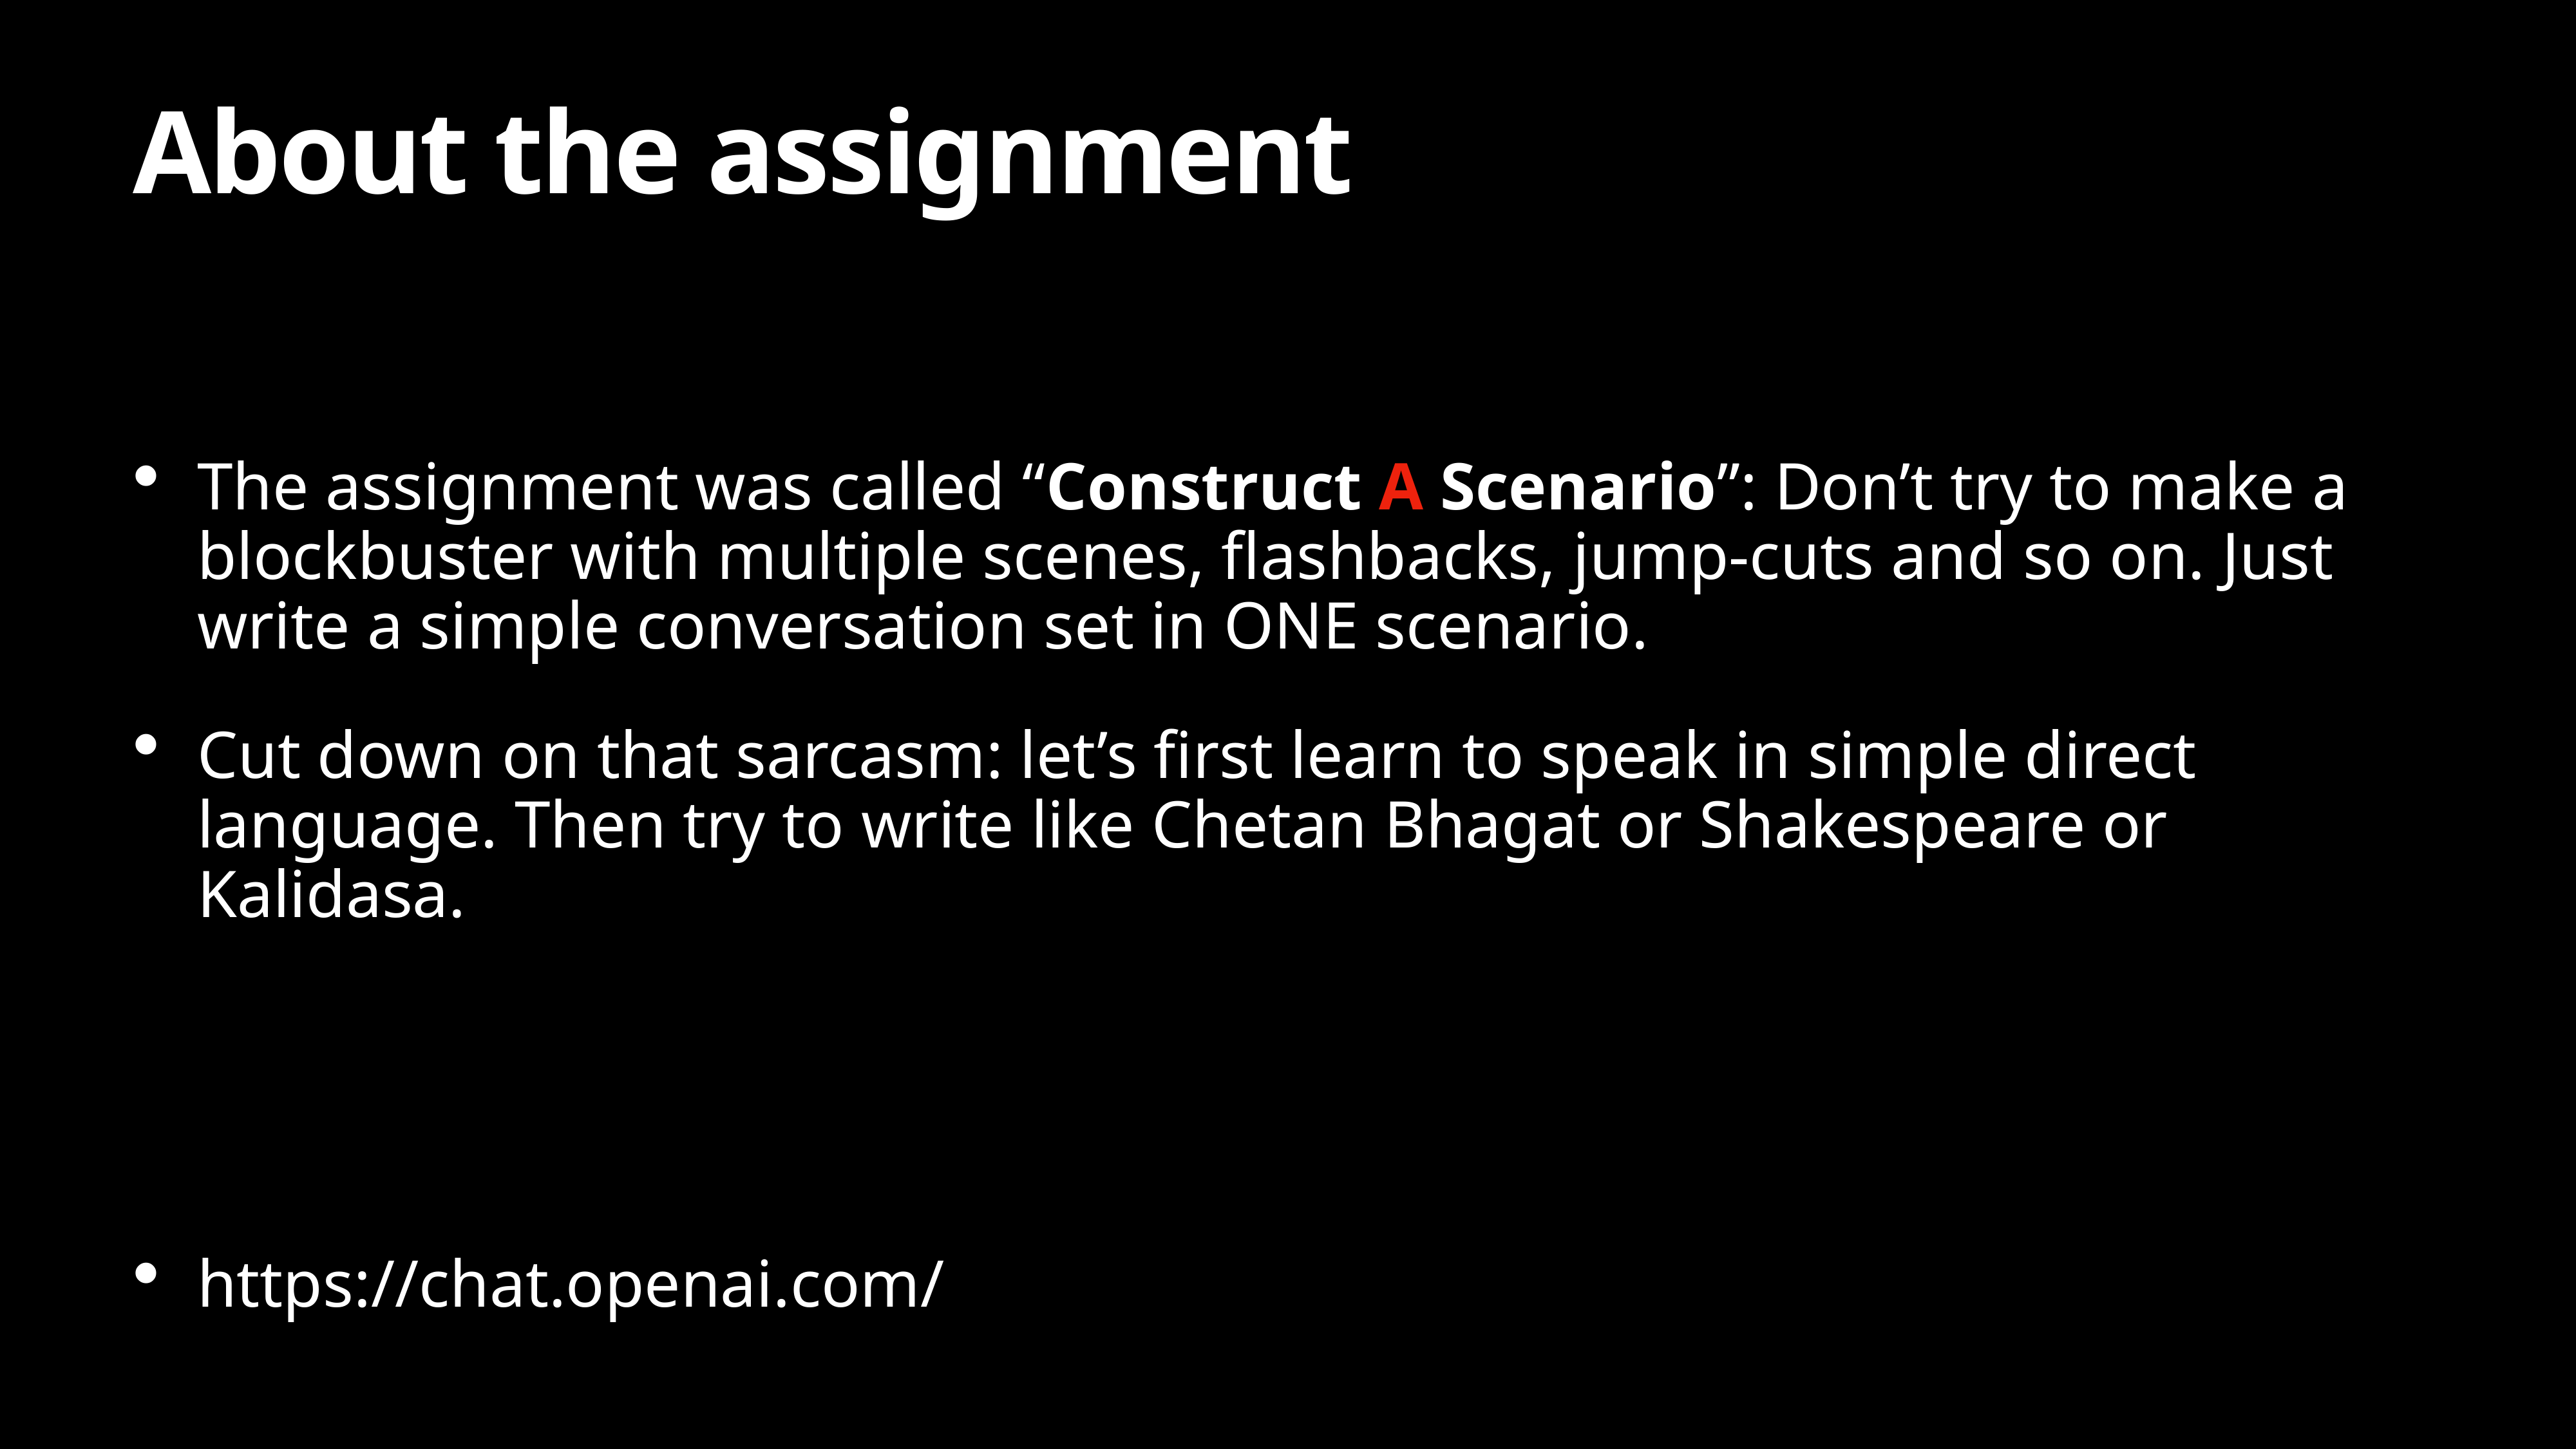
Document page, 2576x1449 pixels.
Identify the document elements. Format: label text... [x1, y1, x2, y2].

list The assignment was called “Construct A Scenario”: Don’t try to make a blockbuster with multiple scenes, flashbacks, jump-cuts and so on. Just write a simple conversation set in ONE scenario. Cut down on that sarcasm: let’s first learn to speak in simple direct language. Then try to write like Chetan Bhagat or Shakespeare or Kalidasa. https://chat.openai.com/ [127, 448, 2449, 1321]
title About the assignment [127, 100, 2449, 252]
